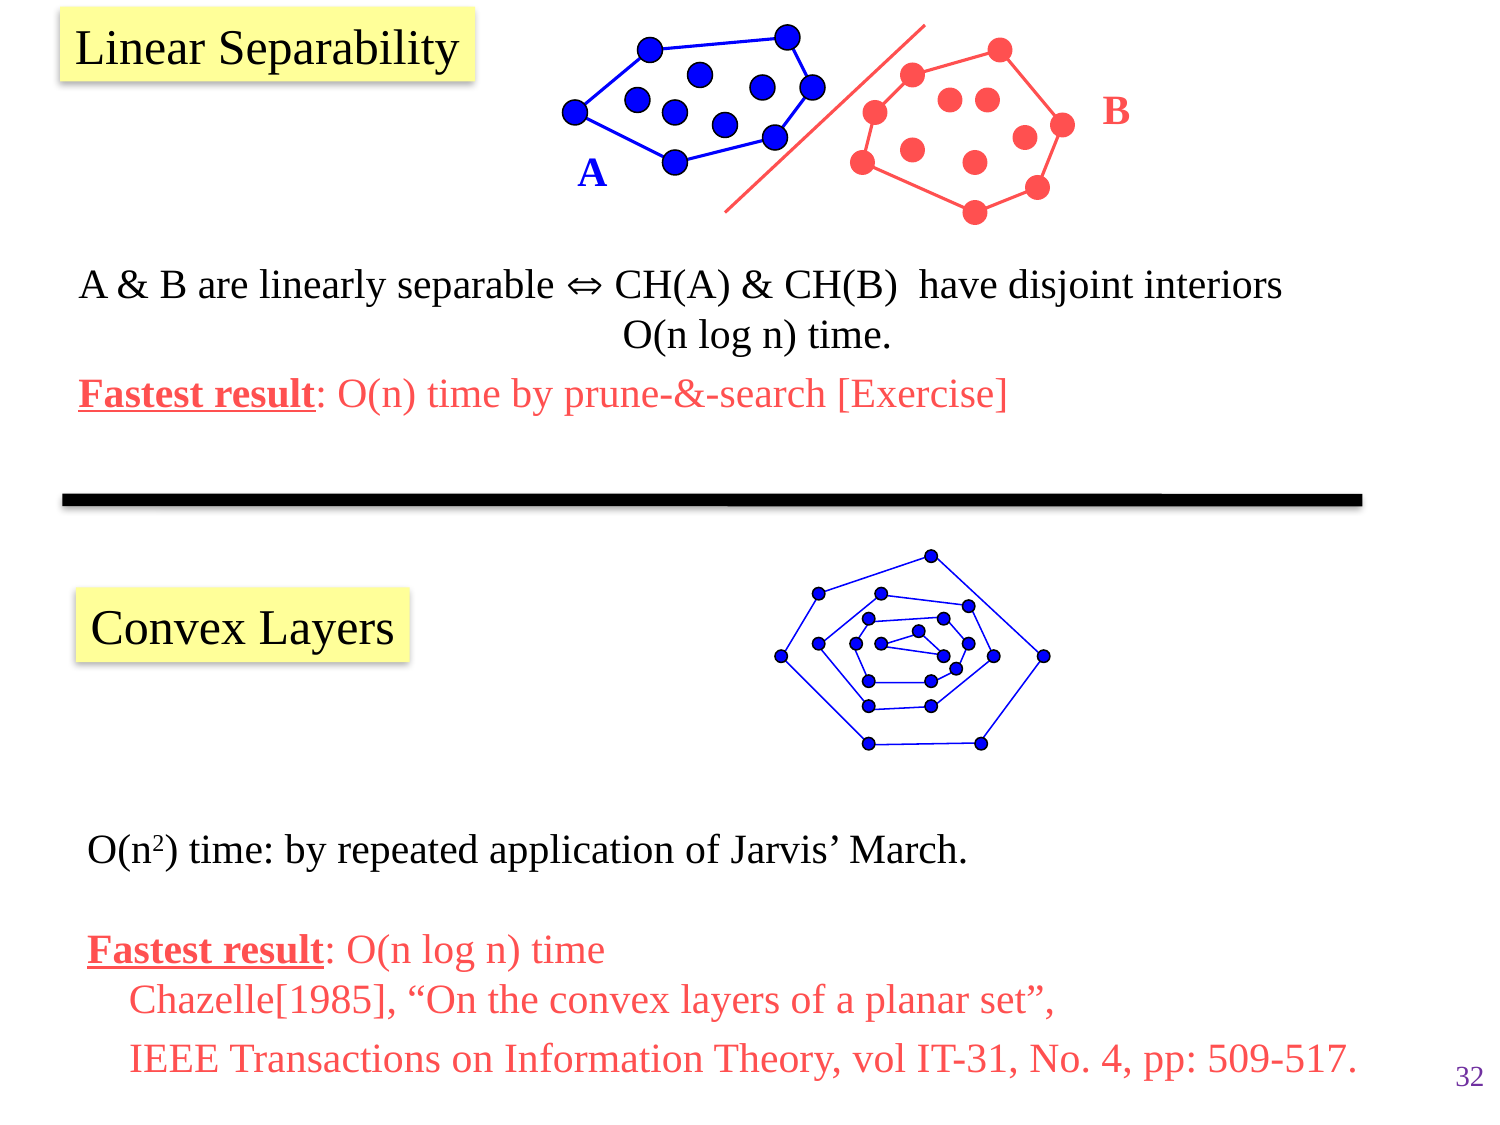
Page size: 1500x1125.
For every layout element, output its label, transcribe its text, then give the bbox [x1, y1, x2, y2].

text_box [750, 75, 775, 100]
text_box [662, 99, 688, 125]
text_box [865, 53, 1058, 208]
text_box B [1087, 75, 1146, 140]
slide_number 32 [1187, 1050, 1500, 1125]
text_box [562, 99, 588, 125]
text_box Linear Separability [60, 6, 476, 82]
text_box [637, 37, 663, 63]
text_box [962, 200, 988, 225]
text_box [1012, 125, 1038, 150]
text_box A [562, 137, 623, 203]
text_box [687, 62, 713, 88]
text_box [72, 549, 1401, 1091]
text_box [624, 87, 650, 113]
text_box [1025, 174, 1051, 200]
text_box [987, 37, 1013, 63]
text_box [774, 24, 800, 50]
text_box [1050, 112, 1075, 138]
text_box [662, 149, 688, 175]
text_box [712, 112, 738, 138]
text_box [900, 62, 925, 88]
text_box [585, 38, 807, 160]
text_box [862, 99, 888, 125]
text_box [800, 75, 826, 100]
text_box [849, 149, 875, 175]
text_box A & B are linearly separable  CH(A) & CH(B) have disjoint interiors O(n log n) time. Fastest result: O(n) time by prune-&-search [Exercise] [63, 249, 1299, 485]
text_box [937, 87, 963, 113]
text_box [975, 87, 1000, 113]
text_box [962, 149, 988, 175]
text_box [762, 125, 788, 150]
text_box [900, 137, 925, 163]
